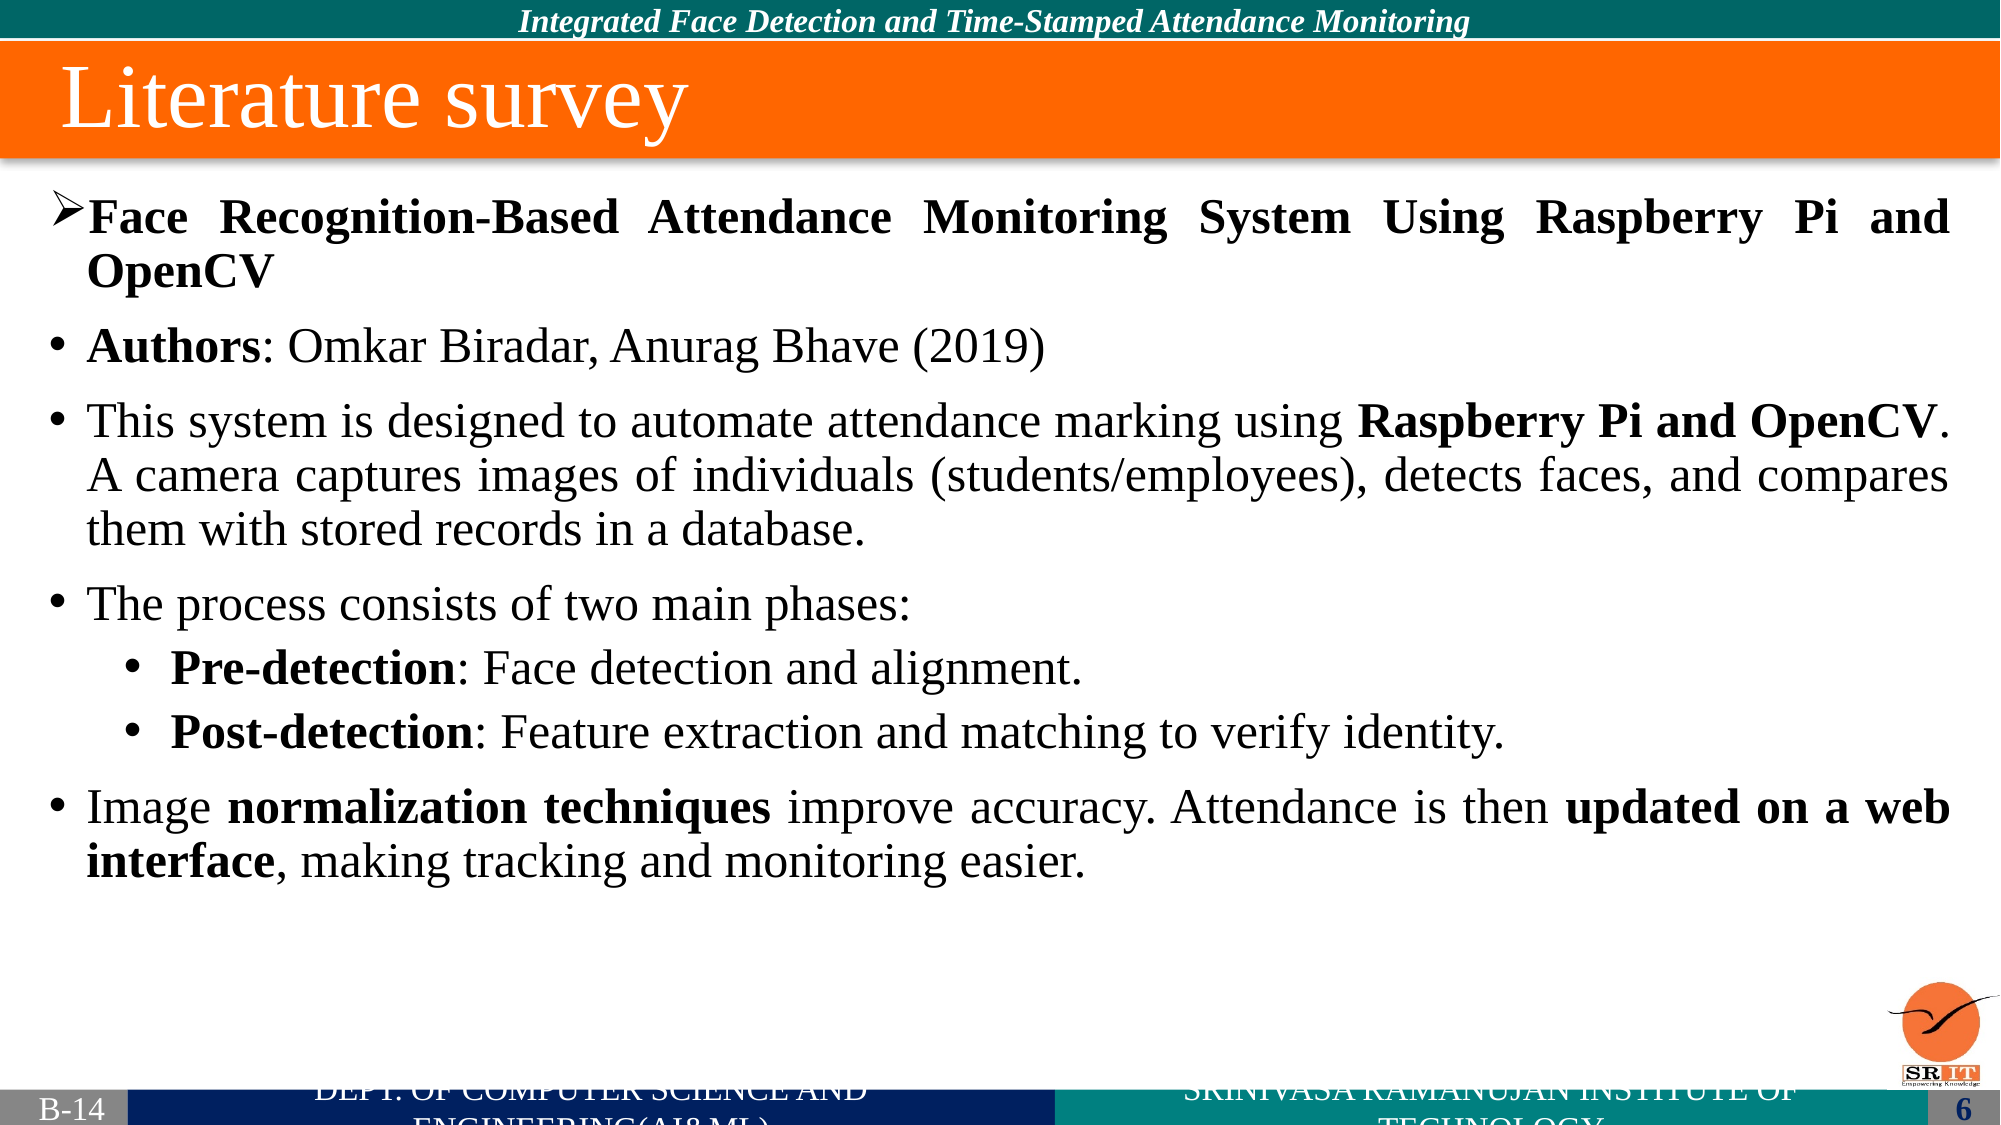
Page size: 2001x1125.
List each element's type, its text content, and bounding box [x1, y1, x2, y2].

title Literature survey [0, 41, 2000, 159]
list Face Recognition-Based Attendance Monitoring System Using Raspberry Pi and OpenCV Authors: Omkar Biradar, Anurag Bhave (2019) This system is designed to automate attendance marking using Raspberry Pi and OpenCV. A camera captures images of individuals (students/employees), detects faces, and compares them with stored records in a database. The process consists of two main phases: Pre-detection: Face detection and alignment. Post-detection: Feature extraction and matching to verify identity. Image normalization techniques improve accuracy. Attendance is then updated on a web interface, making tracking and monitoring easier. [33, 182, 1967, 1068]
picture [1887, 977, 2000, 1090]
